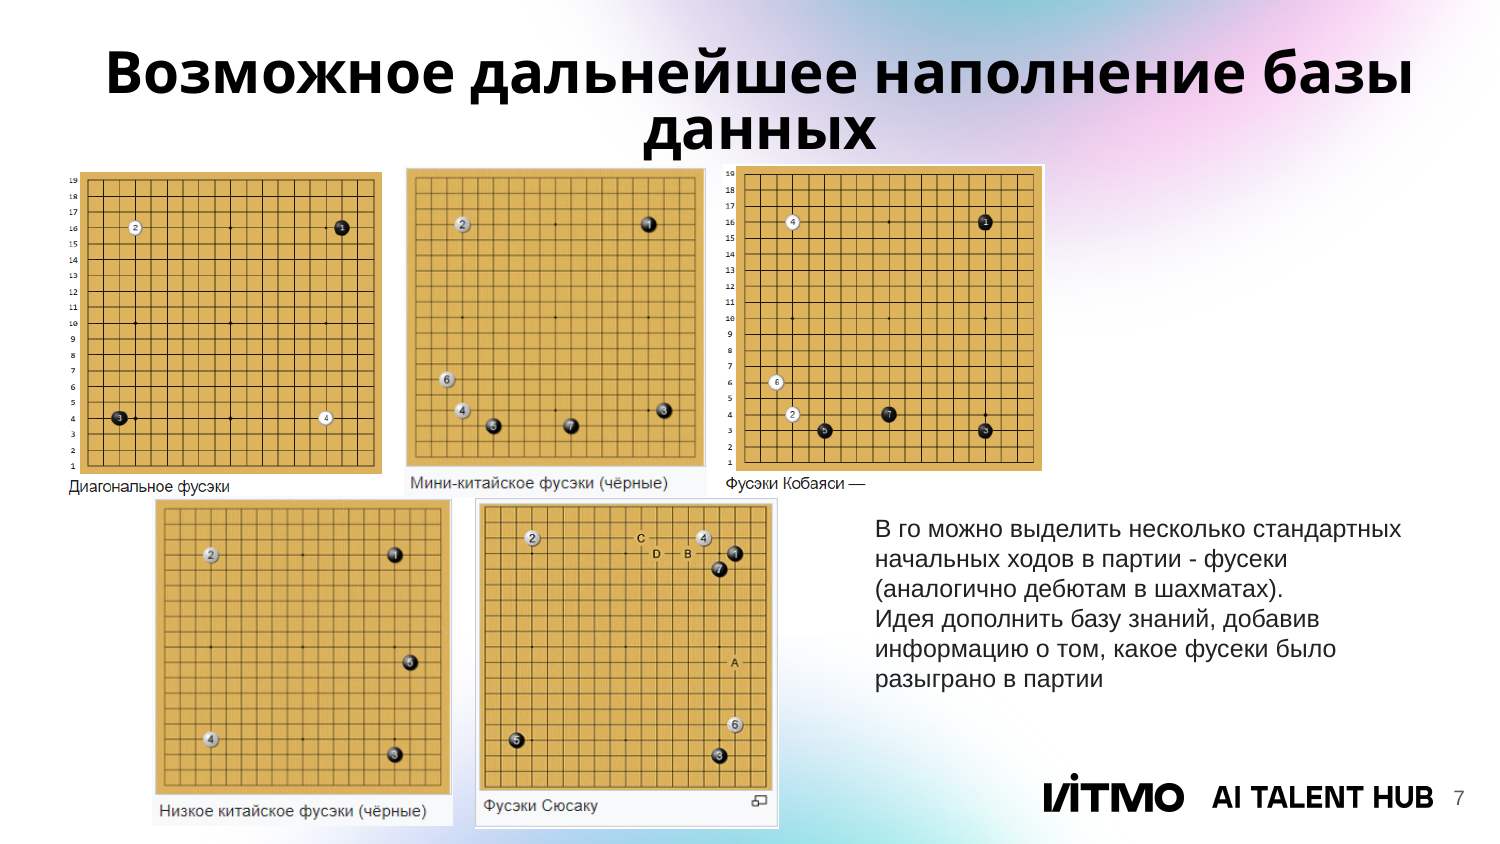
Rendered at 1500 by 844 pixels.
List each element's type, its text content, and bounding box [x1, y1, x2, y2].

text_box В го можно выделить несколько стандартных начальных ходов в партии - фусеки (аналогично дебютам в шахматах). Идея дополнить базу знаний, добавив информацию о том, какое фусеки было разыграно в партии [860, 505, 1444, 700]
text_box Возможное дальнейшее наполнение базы данных [88, 45, 1433, 164]
slide_number 7 [1389, 764, 1480, 830]
picture [0, 0, 1500, 844]
